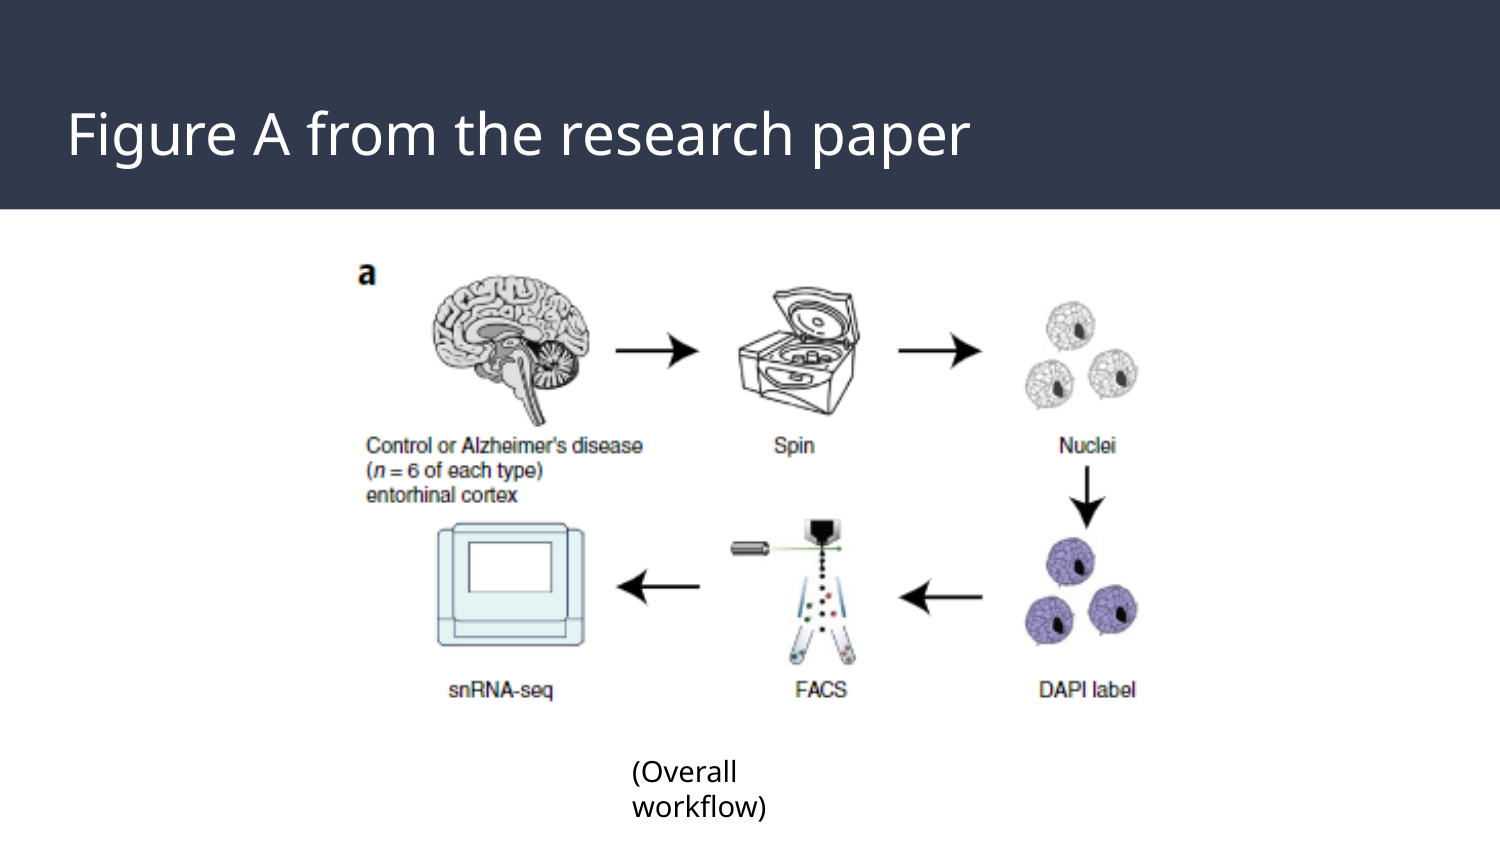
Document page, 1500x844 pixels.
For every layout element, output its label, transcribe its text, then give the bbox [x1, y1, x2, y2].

picture [317, 229, 1183, 739]
text_box (Overall workflow) [617, 747, 883, 831]
title Figure A from the research paper [51, 82, 1449, 185]
